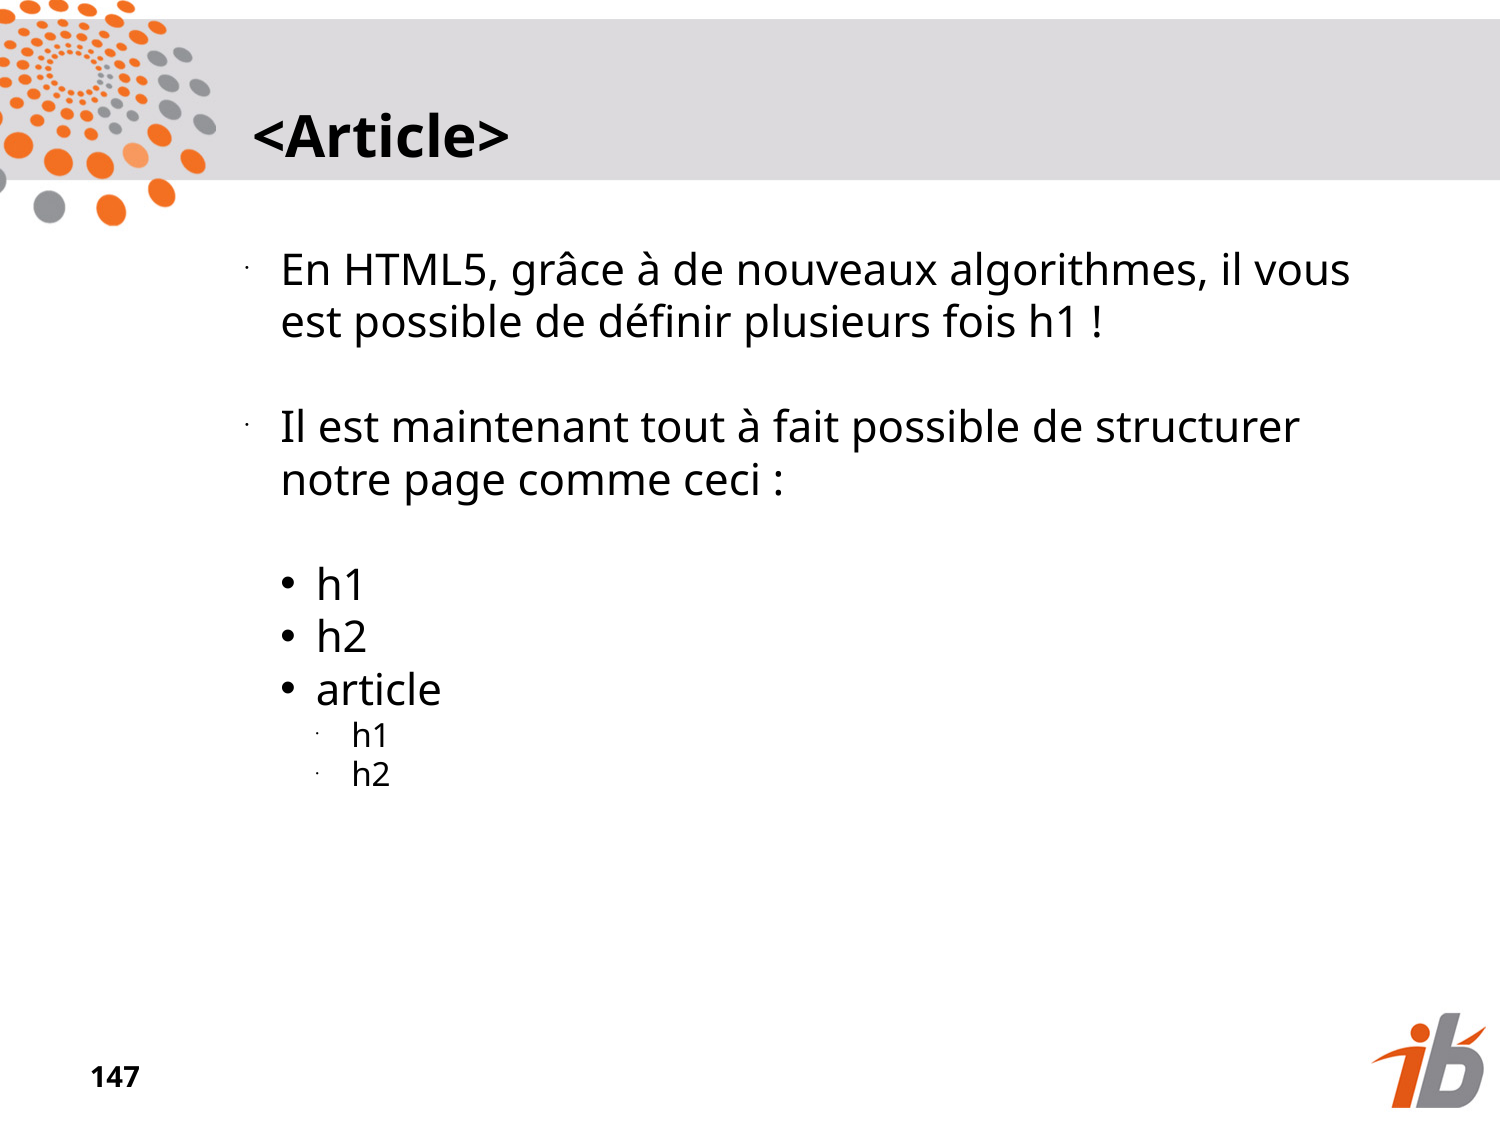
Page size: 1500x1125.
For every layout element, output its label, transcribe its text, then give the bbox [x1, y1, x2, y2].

text_box En HTML5, grâce à de nouveaux algorithmes, il vous est possible de définir plusieurs fois h1 ! Il est maintenant tout à fait possible de structurer notre page comme ceci : h1 h2 article h1 h2 [230, 233, 1412, 976]
picture [0, 0, 1500, 1125]
text_box <numéro> [64, 1035, 165, 1121]
text_box <Article> [237, 18, 1408, 177]
